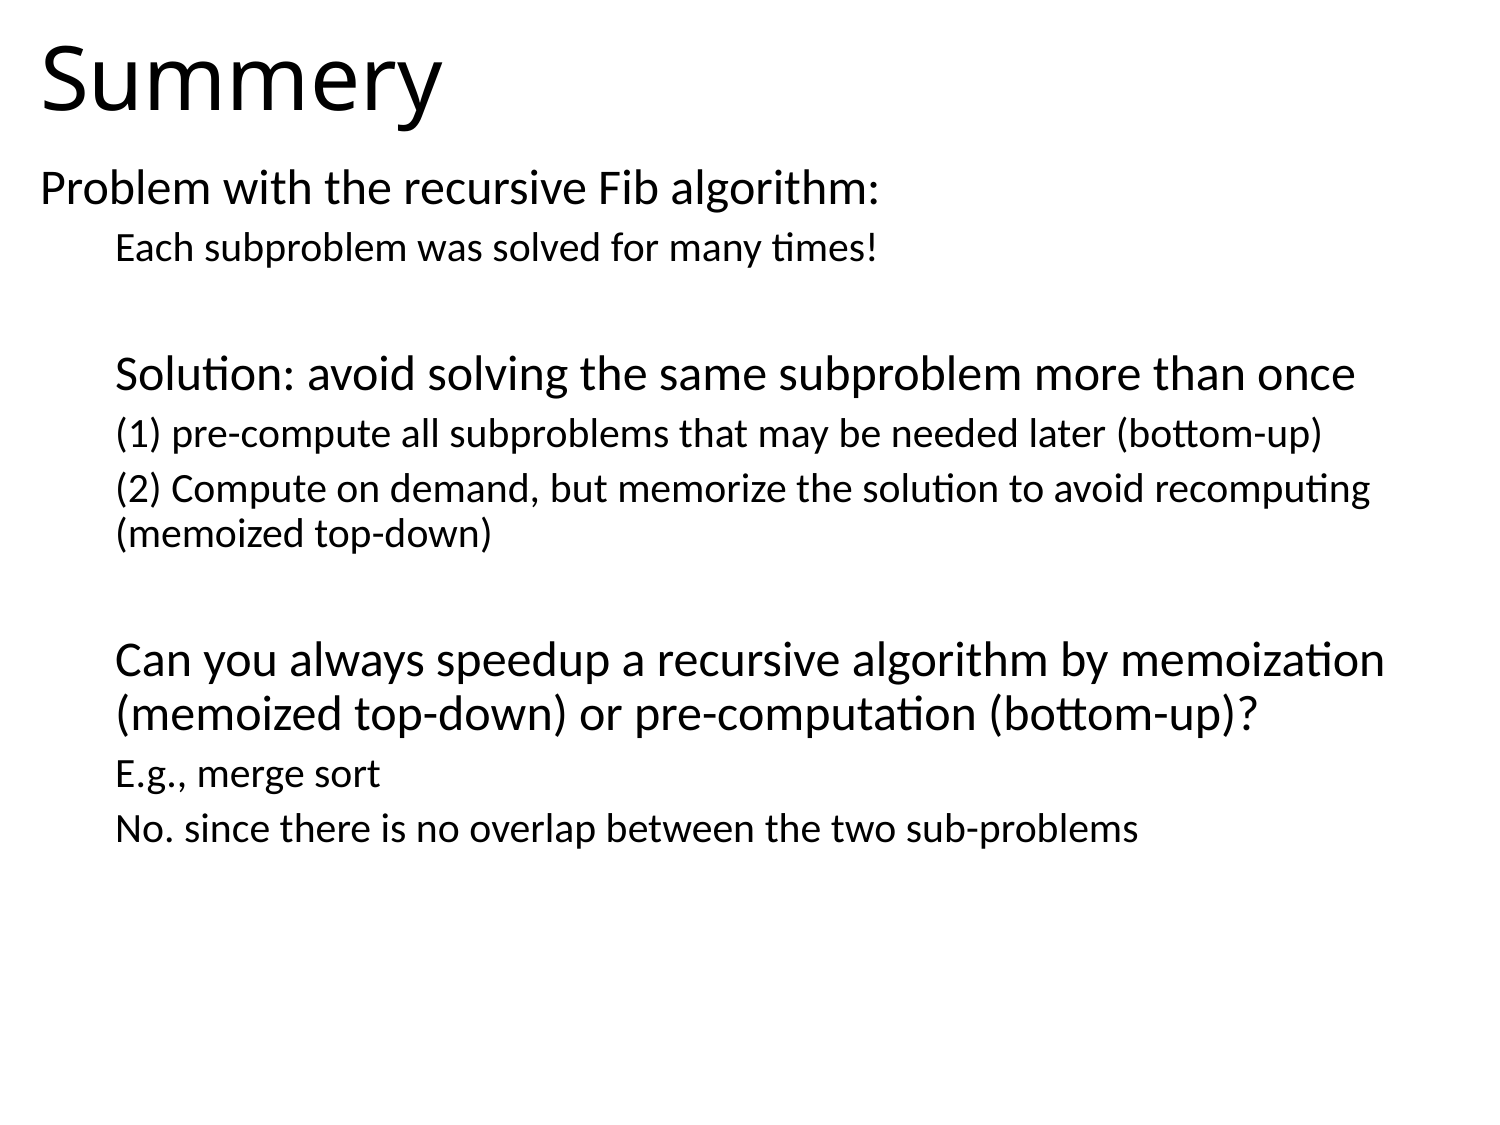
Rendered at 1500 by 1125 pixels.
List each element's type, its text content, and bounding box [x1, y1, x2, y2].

list Problem with the recursive Fib algorithm: Each subproblem was solved for many times! Solution: avoid solving the same subproblem more than once (1) pre-compute all subproblems that may be needed later (bottom-up) (2) Compute on demand, but memorize the solution to avoid recomputing (memoized top-down) Can you always speedup a recursive algorithm by memoization (memoized top-down) or pre-computation (bottom-up)? E.g., merge sort No. since there is no overlap between the two sub-problems [25, 154, 1469, 1014]
title Summery [25, 26, 1469, 138]
